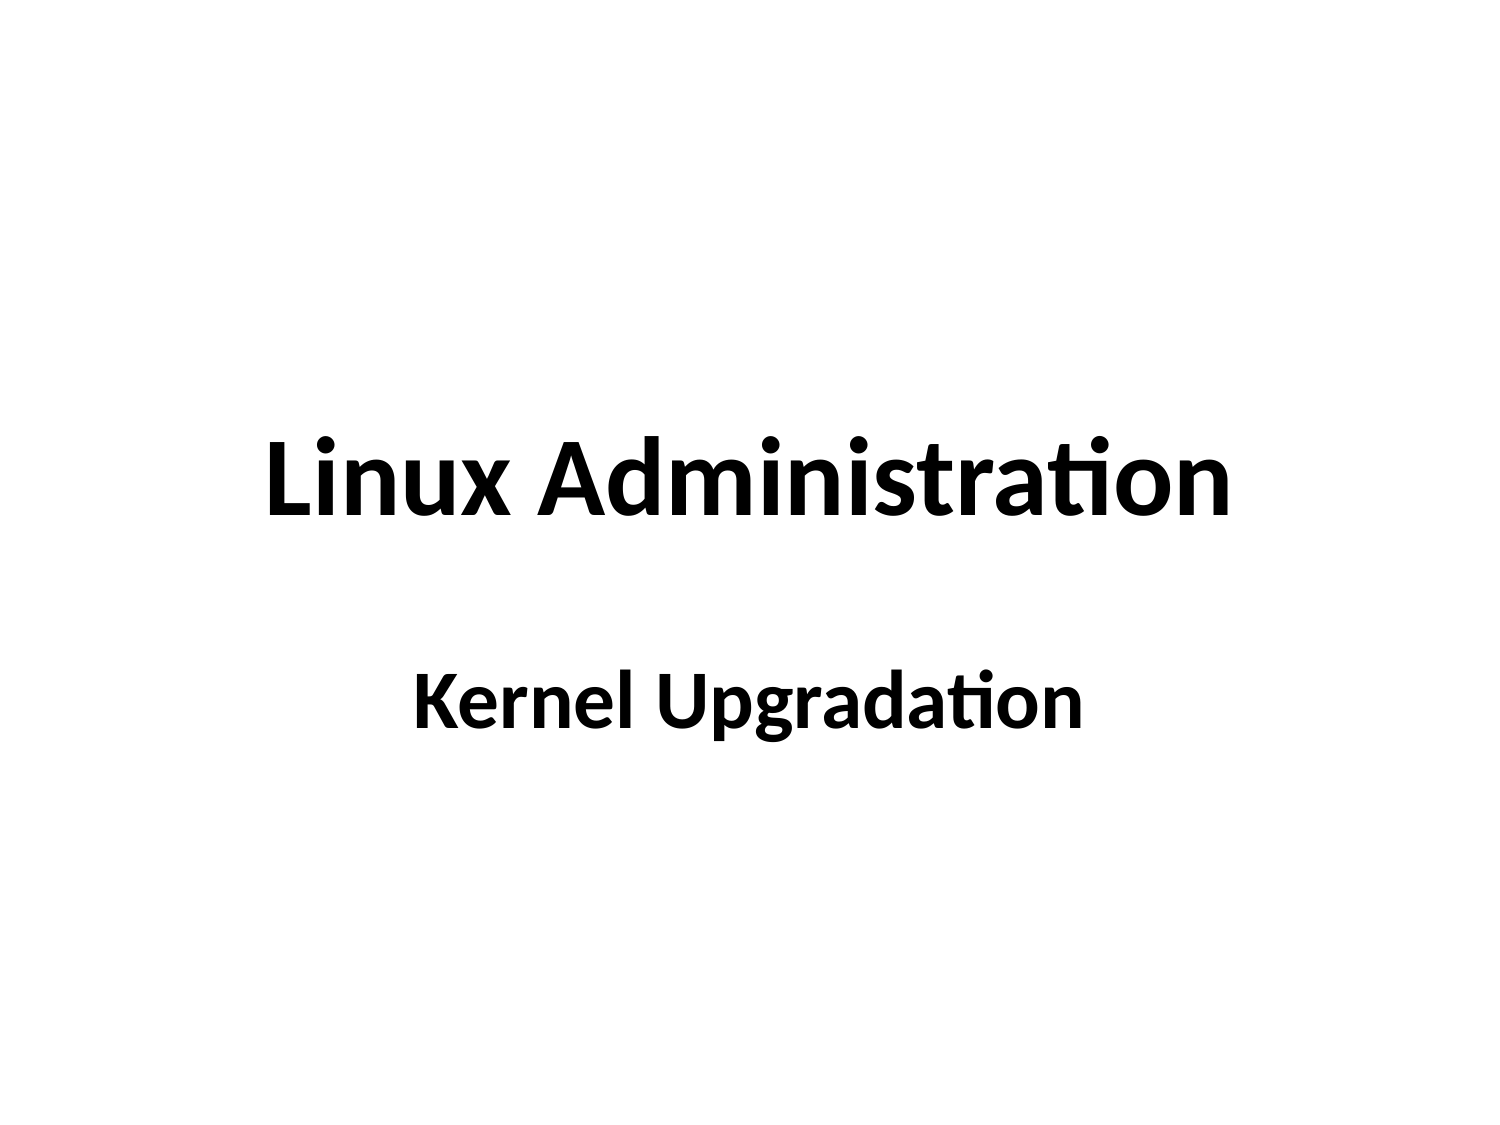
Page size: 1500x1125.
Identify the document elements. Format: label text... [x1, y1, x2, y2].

title Linux Administration [112, 349, 1388, 591]
subtitle Kernel Upgradation [225, 637, 1275, 925]
